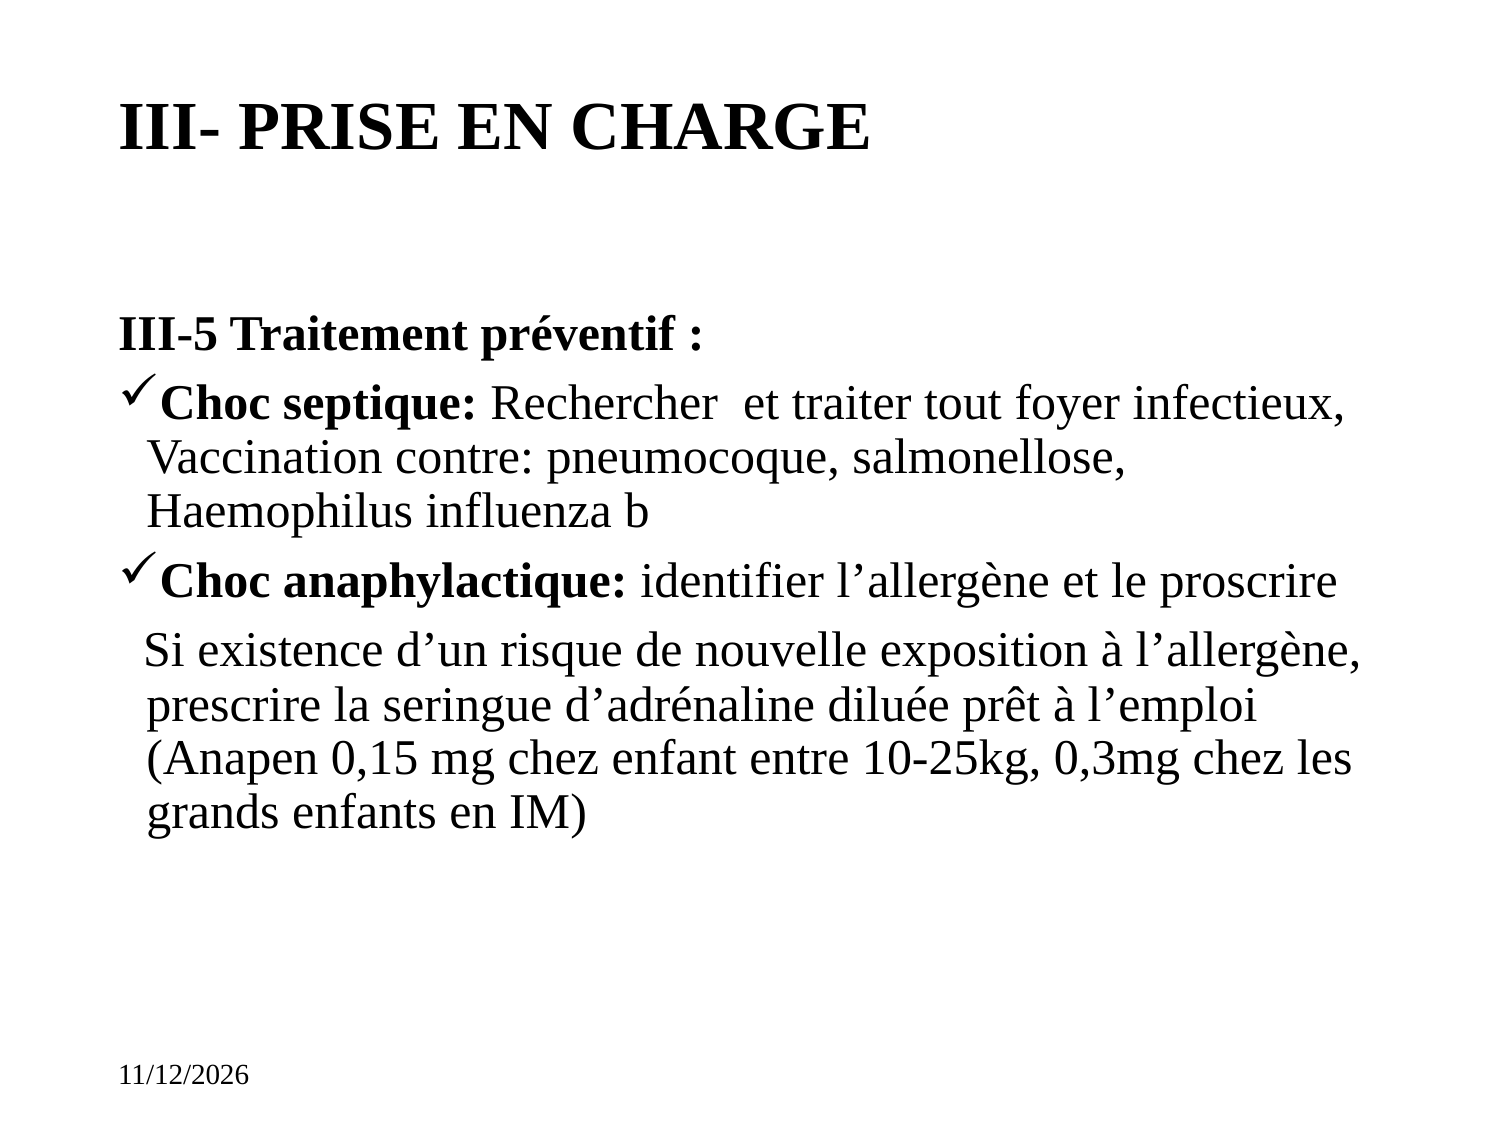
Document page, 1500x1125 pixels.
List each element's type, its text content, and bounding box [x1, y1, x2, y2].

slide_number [103, 1042, 441, 1103]
list III-5 Traitement préventif : Choc septique: Rechercher et traiter tout foyer infectieux, Vaccination contre: pneumocoque, salmonellose, Haemophilus influenza b Choc anaphylactique: identifier l’allergène et le proscrire Si existence d’un risque de nouvelle exposition à l’allergène, prescrire la seringue d’adrénaline diluée prêt à l’emploi (Anapen 0,15 mg chez enfant entre 10-25kg, 0,3mg chez les grands enfants en IM) [103, 299, 1397, 1014]
title III- PRISE EN CHARGE [103, 59, 1397, 278]
